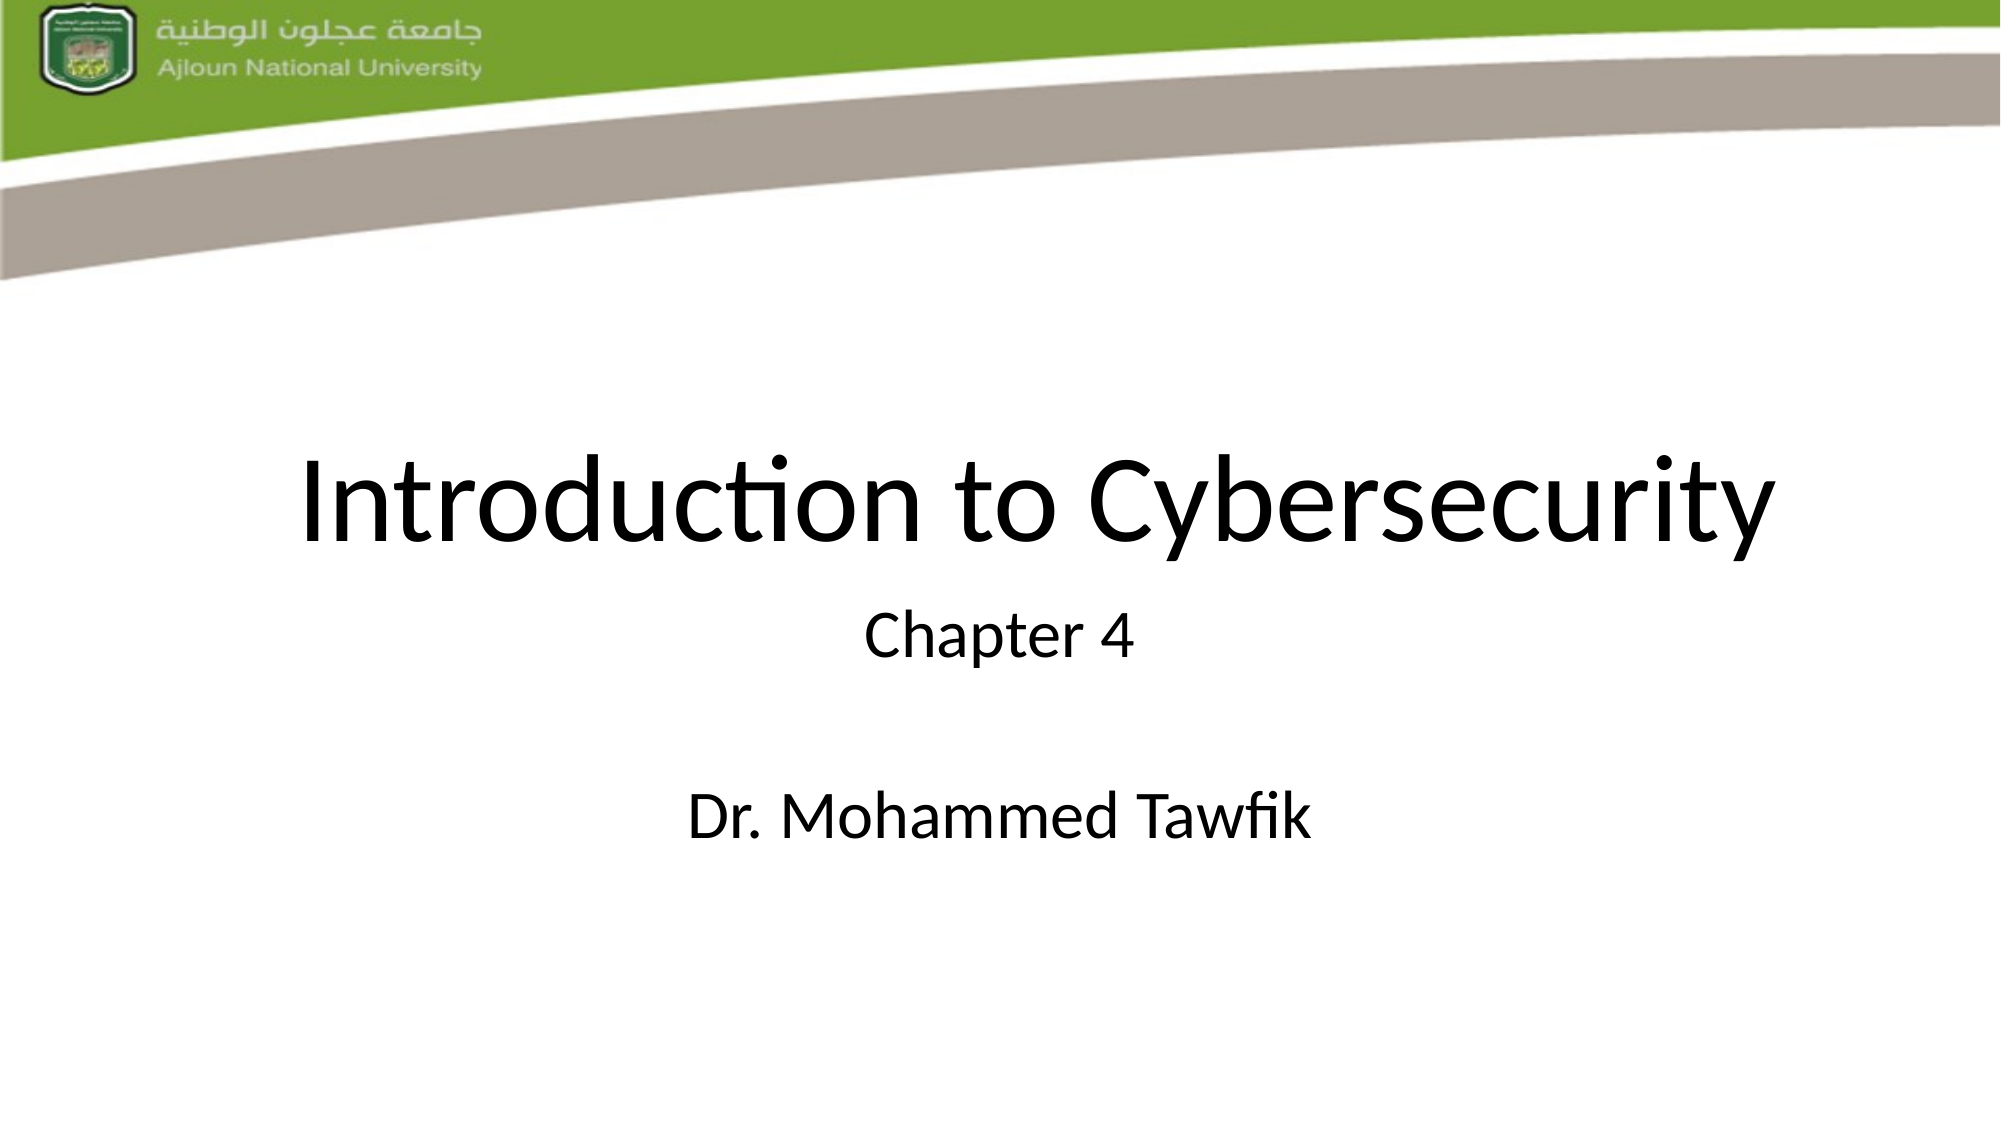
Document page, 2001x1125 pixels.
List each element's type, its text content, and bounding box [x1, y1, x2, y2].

picture [0, 0, 2001, 1125]
subtitle Chapter 4 Dr. Mohammed Tawfik [249, 590, 1750, 863]
title Introduction to Cybersecurity [249, 184, 1825, 576]
